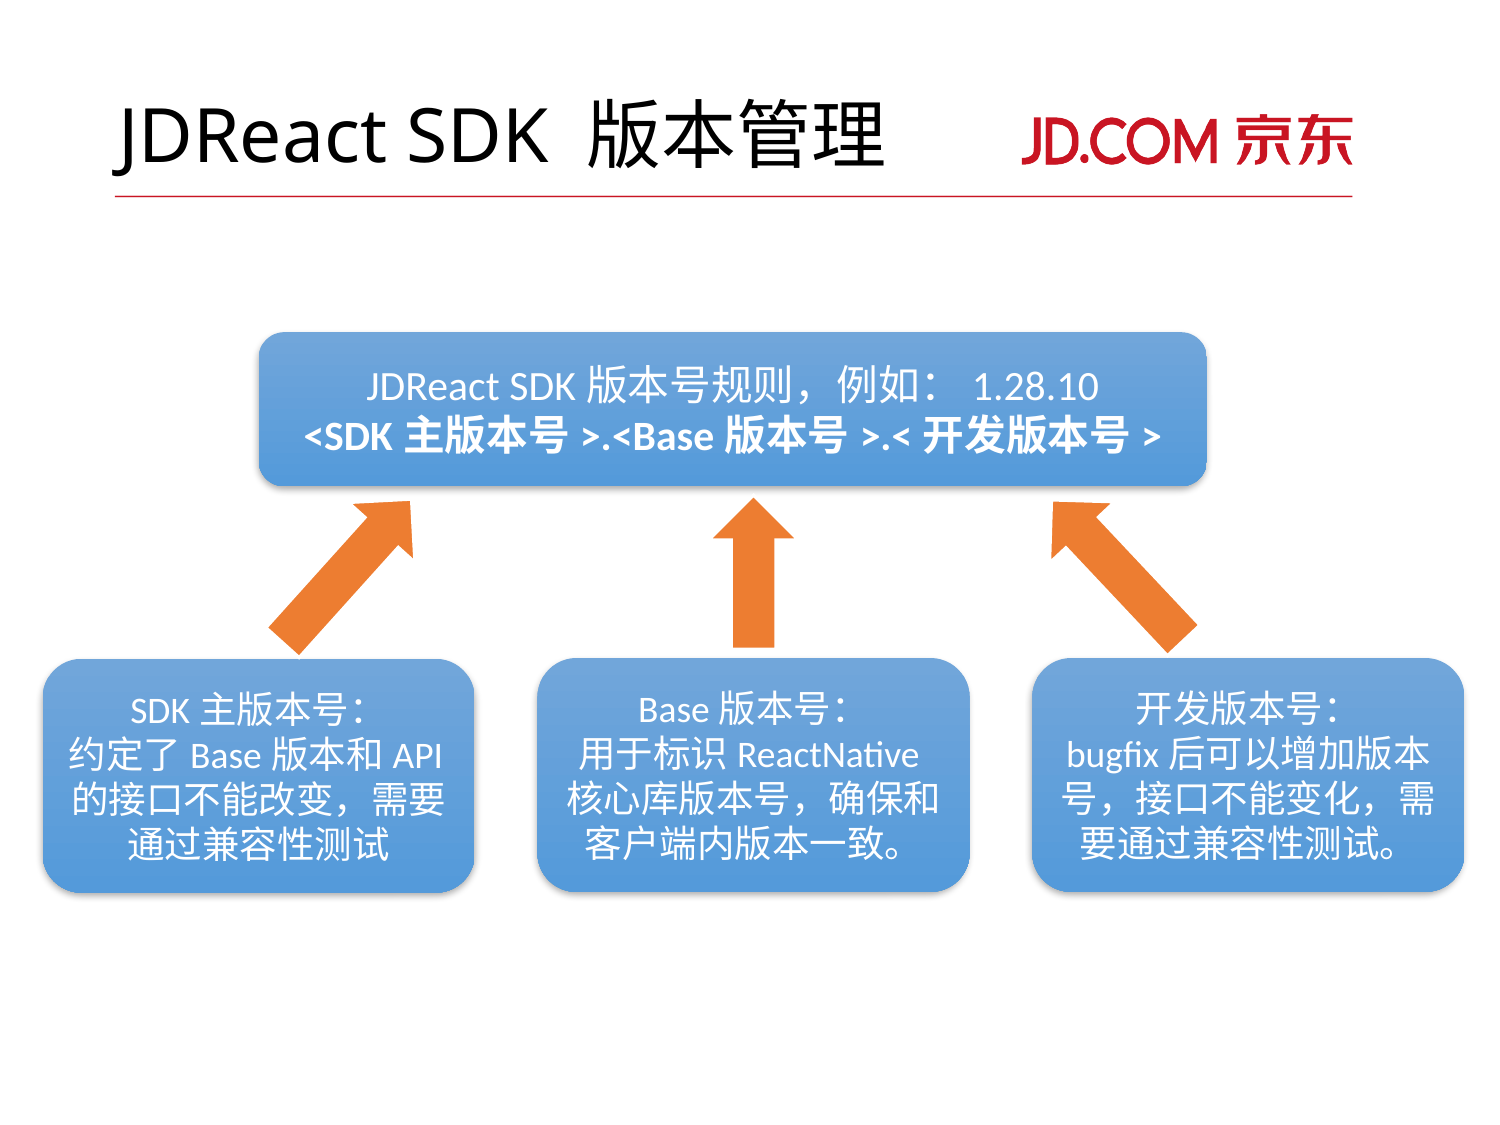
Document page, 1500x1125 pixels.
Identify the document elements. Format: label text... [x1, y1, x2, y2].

picture [48, 59, 1419, 1125]
text_box [705, 492, 802, 651]
text_box Base版本号： 用于标识ReactNative核心库版本号，确保和客户端内版本一致。 [536, 657, 971, 893]
text_box 开发版本号： bugfix后可以增加版本号，接口不能变化，需要通过兼容性测试。 [1031, 657, 1465, 893]
title JDReact SDK 版本管理 [103, 73, 1363, 203]
text_box [1047, 498, 1203, 658]
text_box JDReact SDK版本号规则，例如：1.28.10 <SDK主版本号>.<Base版本号>.<开发版本号> [258, 331, 1208, 487]
text_box [263, 497, 417, 660]
text_box SDK主版本号： 约定了Base版本和API的接口不能改变，需要通过兼容性测试 [42, 658, 476, 894]
